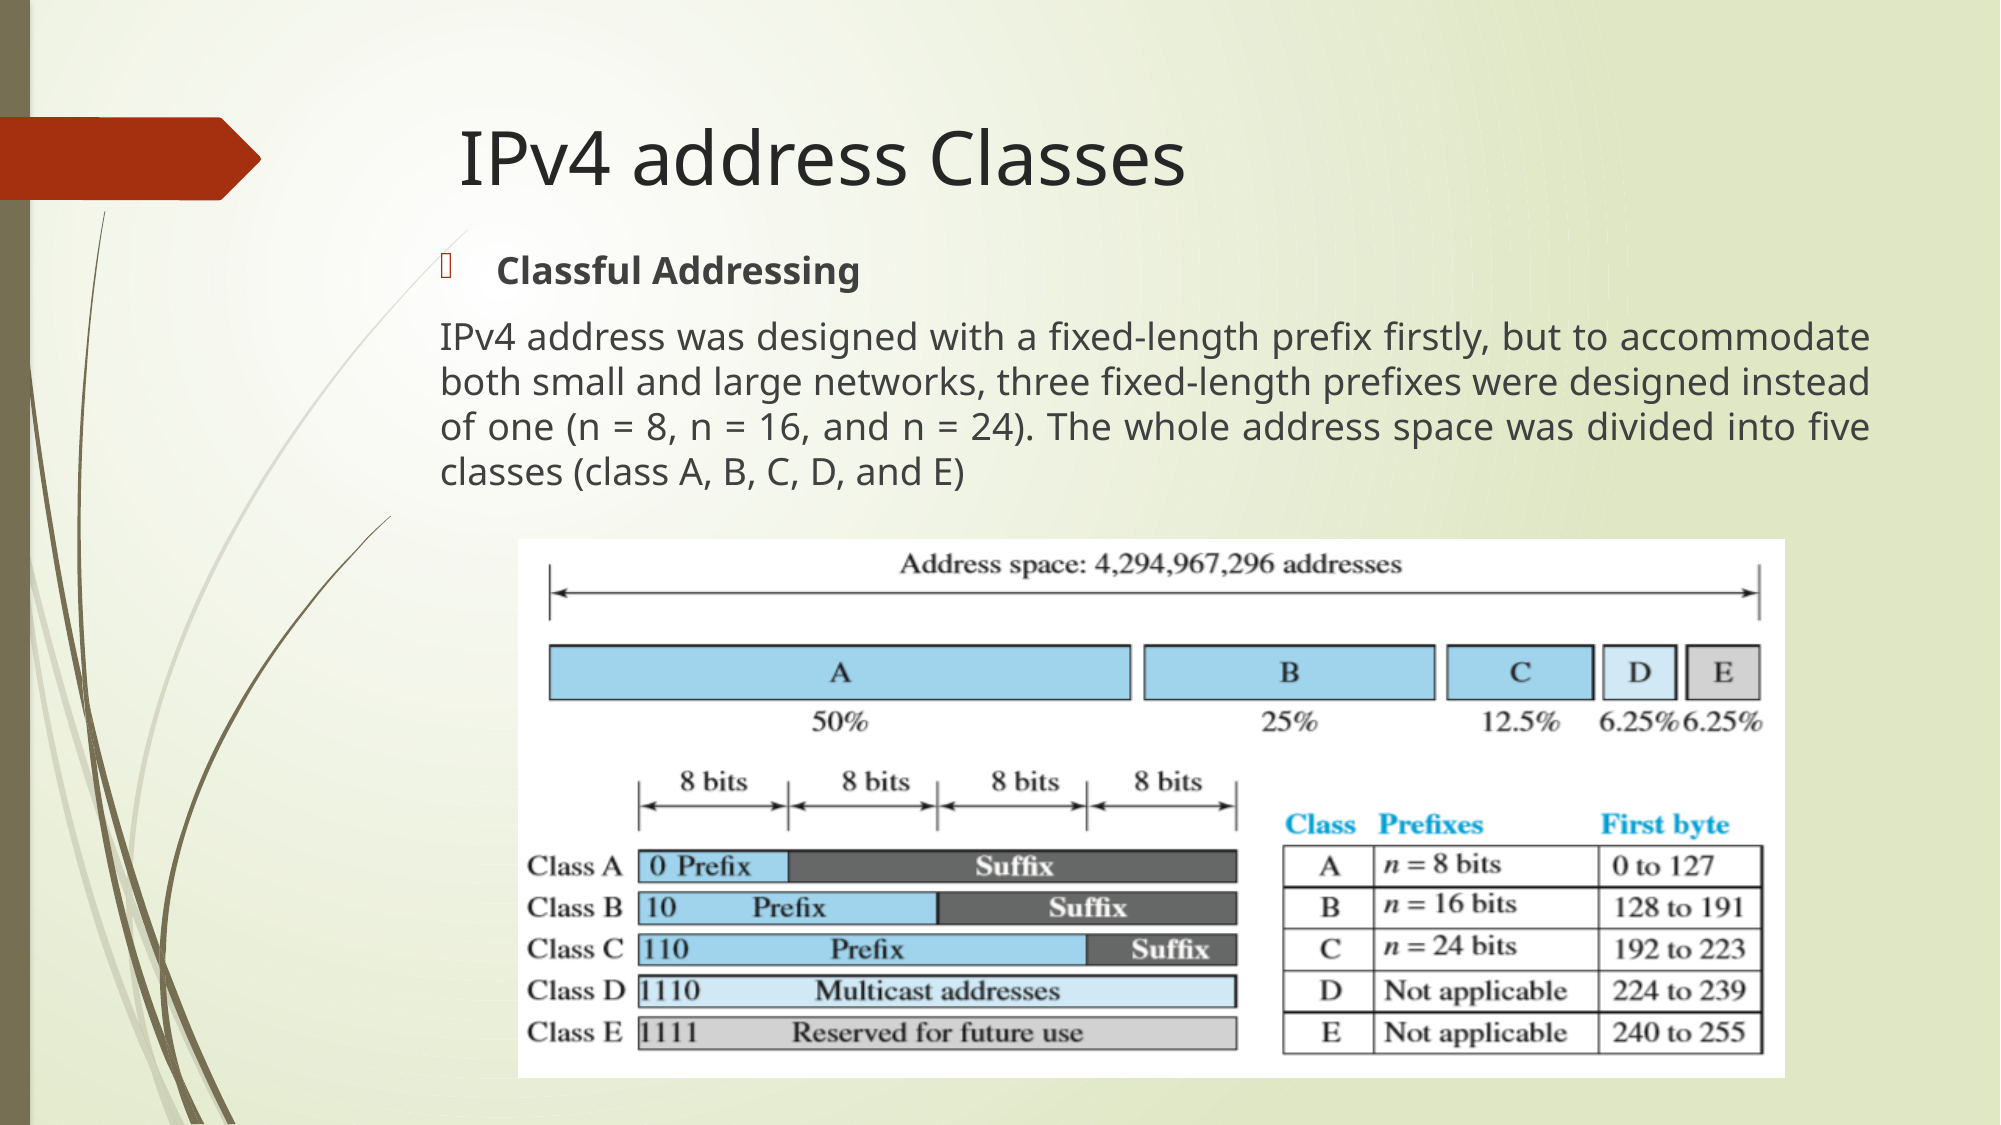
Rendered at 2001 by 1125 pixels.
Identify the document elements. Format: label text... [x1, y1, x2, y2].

list Classful Addressing IPv4 address was designed with a fixed-length prefix firstly, but to accommodate both small and large networks, three fixed-length prefixes were designed instead of one (n = 8, n = 16, and n = 24). The whole address space was divided into five classes (class A, B, C, D, and E) [424, 239, 1888, 970]
picture [518, 539, 1785, 1078]
title IPv4 address Classes [425, 102, 1888, 239]
